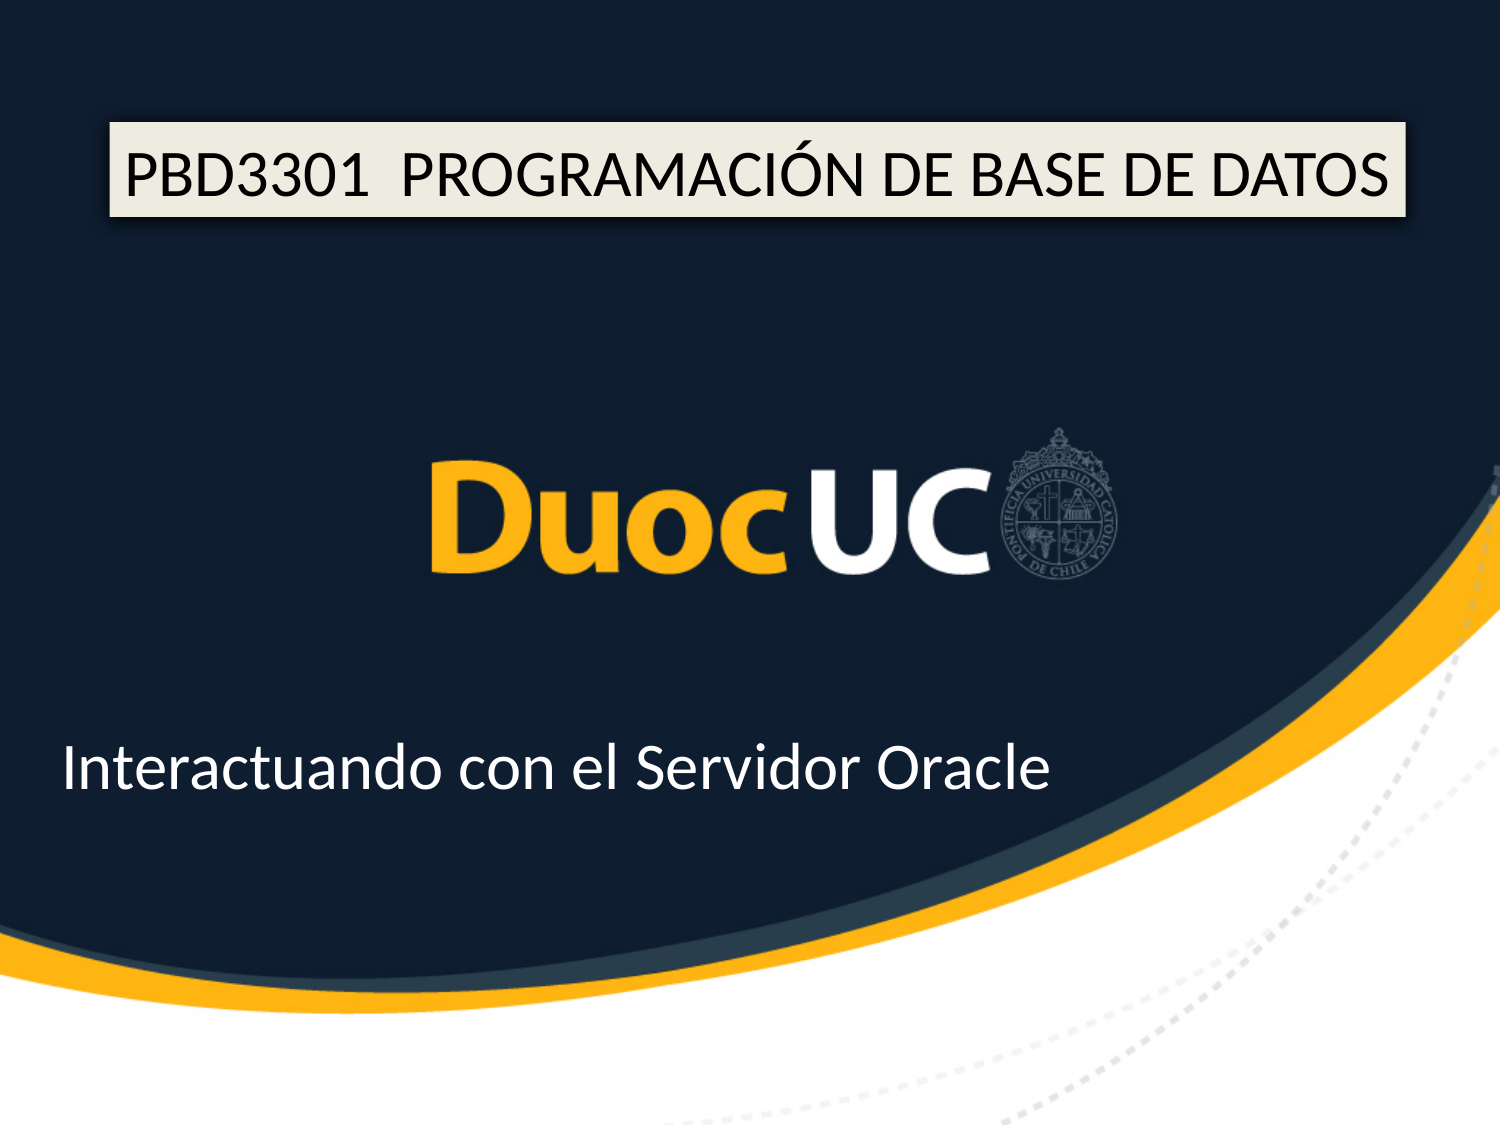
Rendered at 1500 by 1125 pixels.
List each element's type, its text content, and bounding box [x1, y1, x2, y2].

text_box Interactuando con el Servidor Oracle [46, 715, 1068, 811]
text_box PBD3301 PROGRAMACIÓN DE BASE DE DATOS [109, 122, 1406, 217]
picture [0, 0, 1500, 1125]
